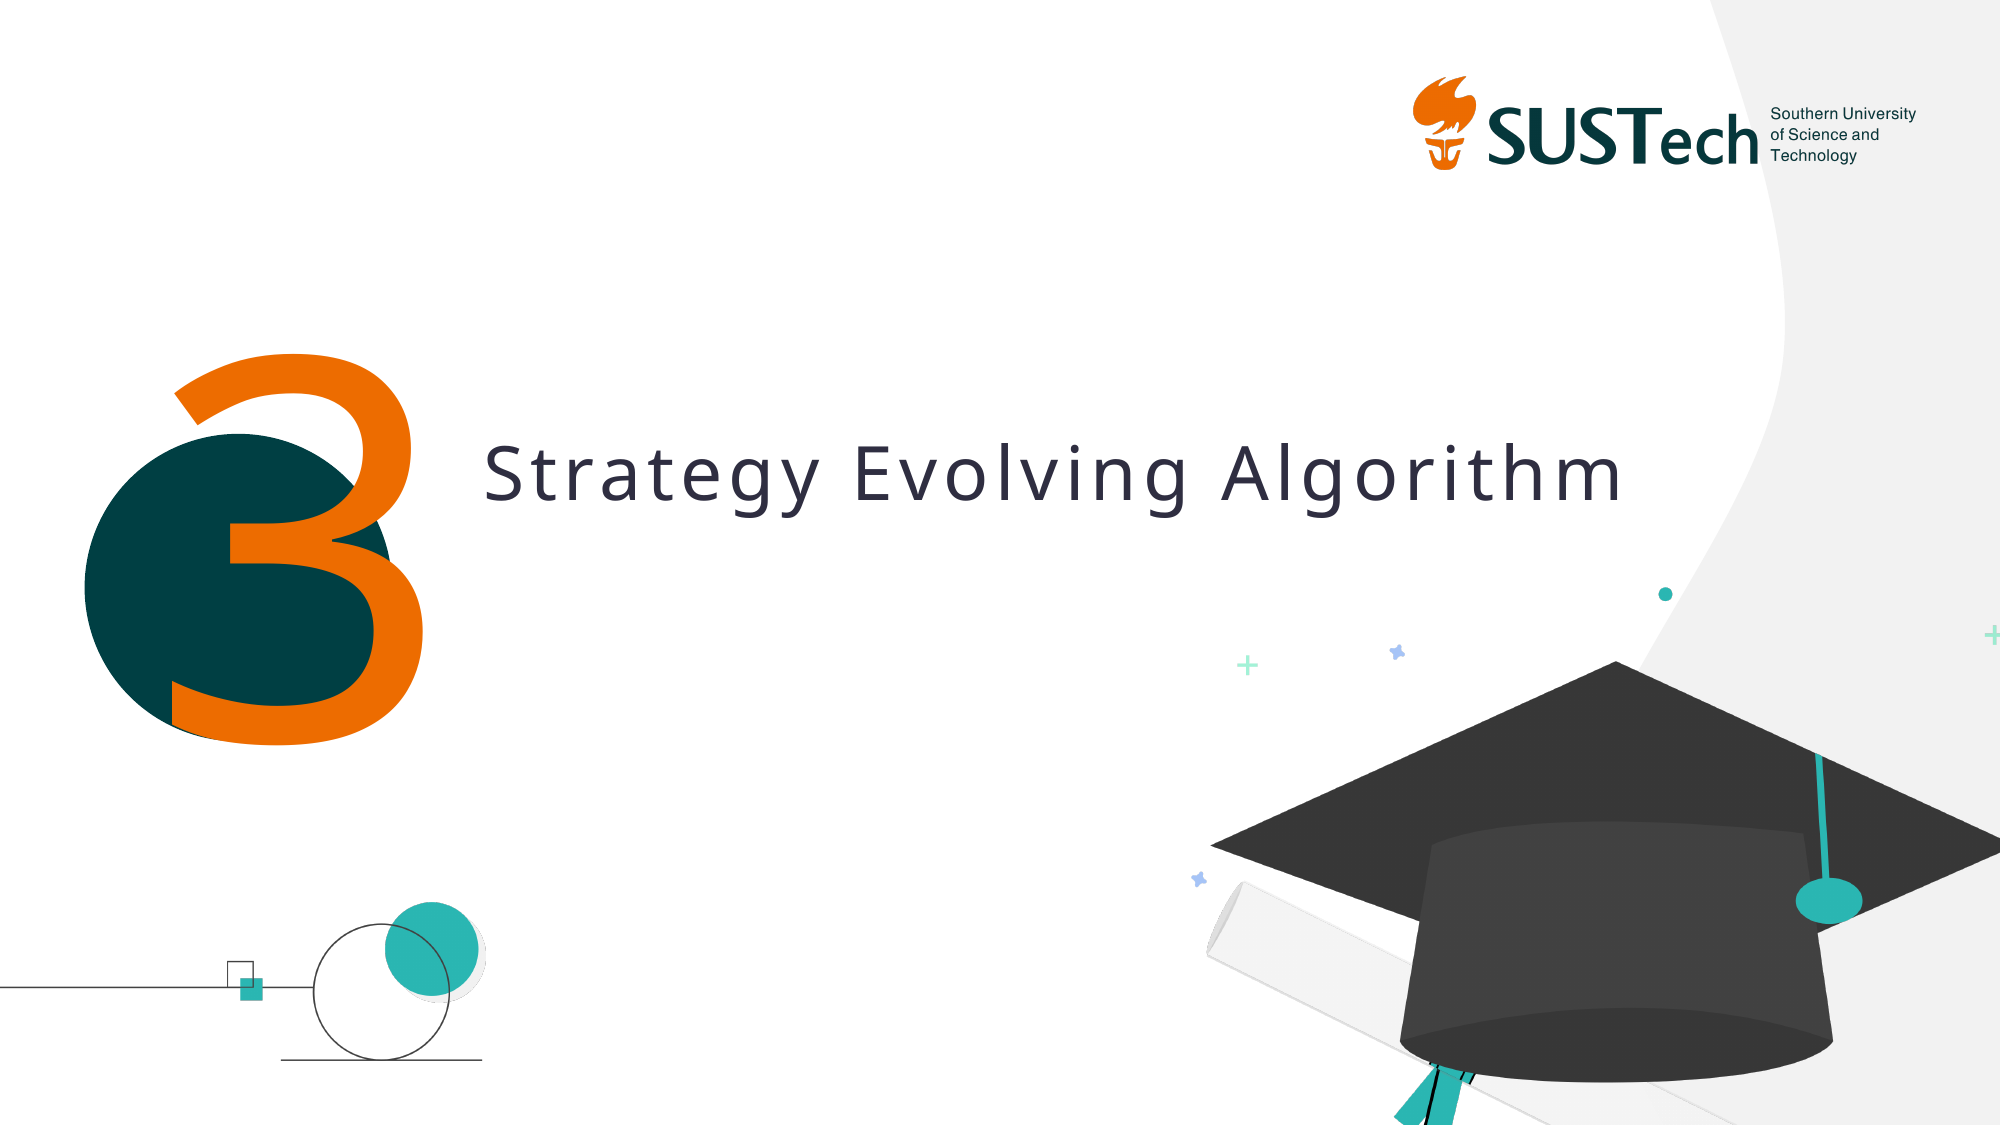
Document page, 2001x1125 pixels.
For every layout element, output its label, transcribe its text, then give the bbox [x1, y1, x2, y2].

picture [1191, 587, 2000, 1125]
text_box 3 [133, 199, 469, 855]
picture [0, 902, 486, 1061]
text_box [83, 474, 133, 702]
text_box Strategy Evolving Algorithm [468, 418, 1641, 586]
picture [1413, 76, 1916, 170]
text_box [1685, 0, 2000, 587]
